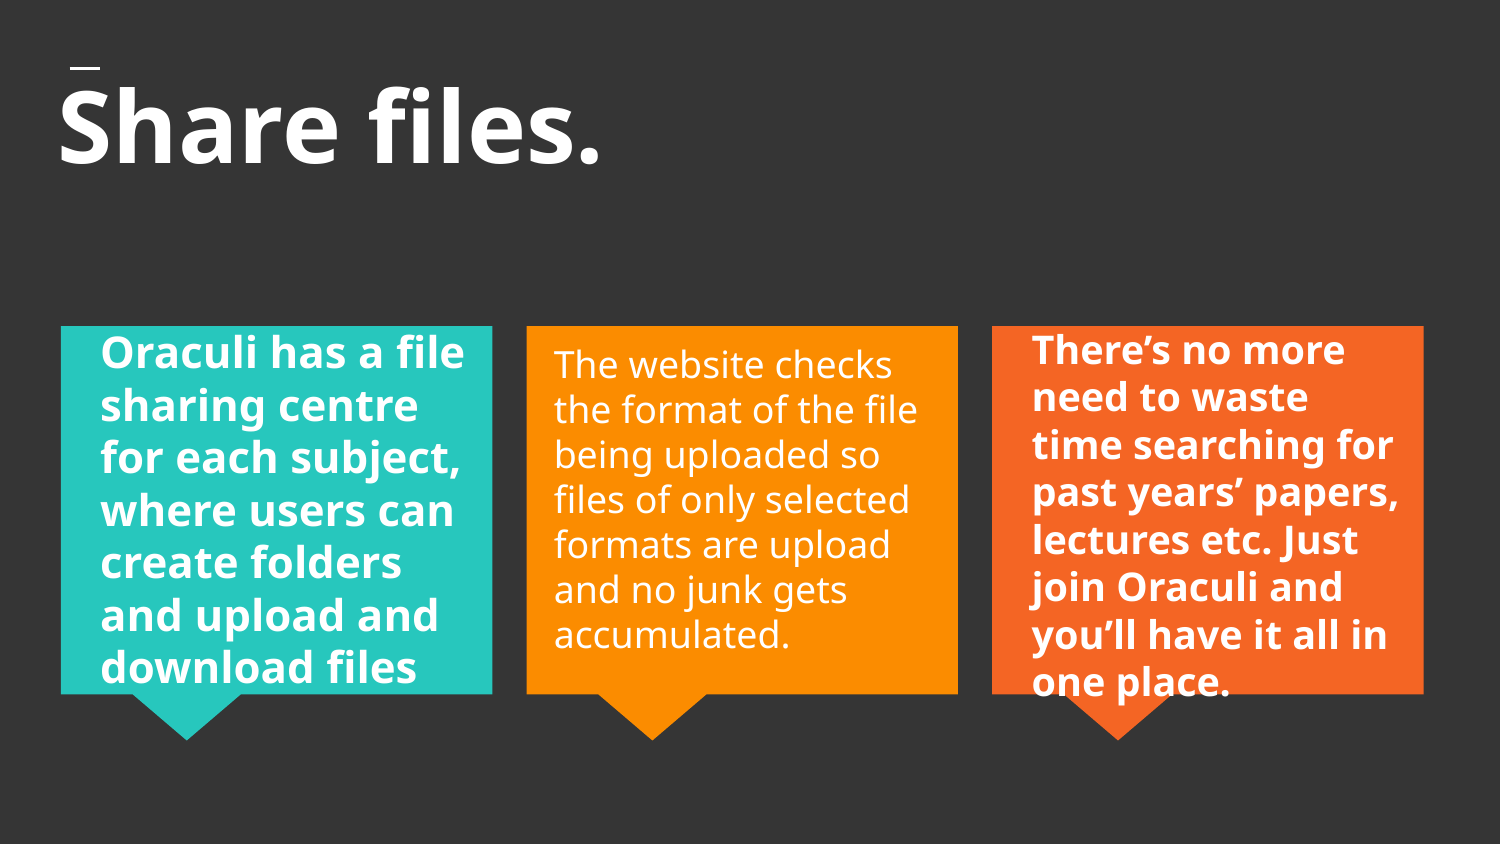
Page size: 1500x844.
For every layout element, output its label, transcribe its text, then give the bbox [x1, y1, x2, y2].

title There’s no more need to waste time searching for past years’ papers, lectures etc. Just join Oraculi and you’ll have it all in one place. [1016, 309, 1424, 639]
title The website checks the format of the file being uploaded so files of only selected formats are upload and no junk gets accumulated. [538, 326, 946, 656]
title Oraculi has a file sharing centre for each subject, where users can create folders and upload and download files [85, 309, 493, 639]
text_box [526, 326, 958, 741]
text_box [992, 326, 1424, 741]
title Share files. [42, 48, 1458, 216]
text_box [60, 326, 493, 741]
